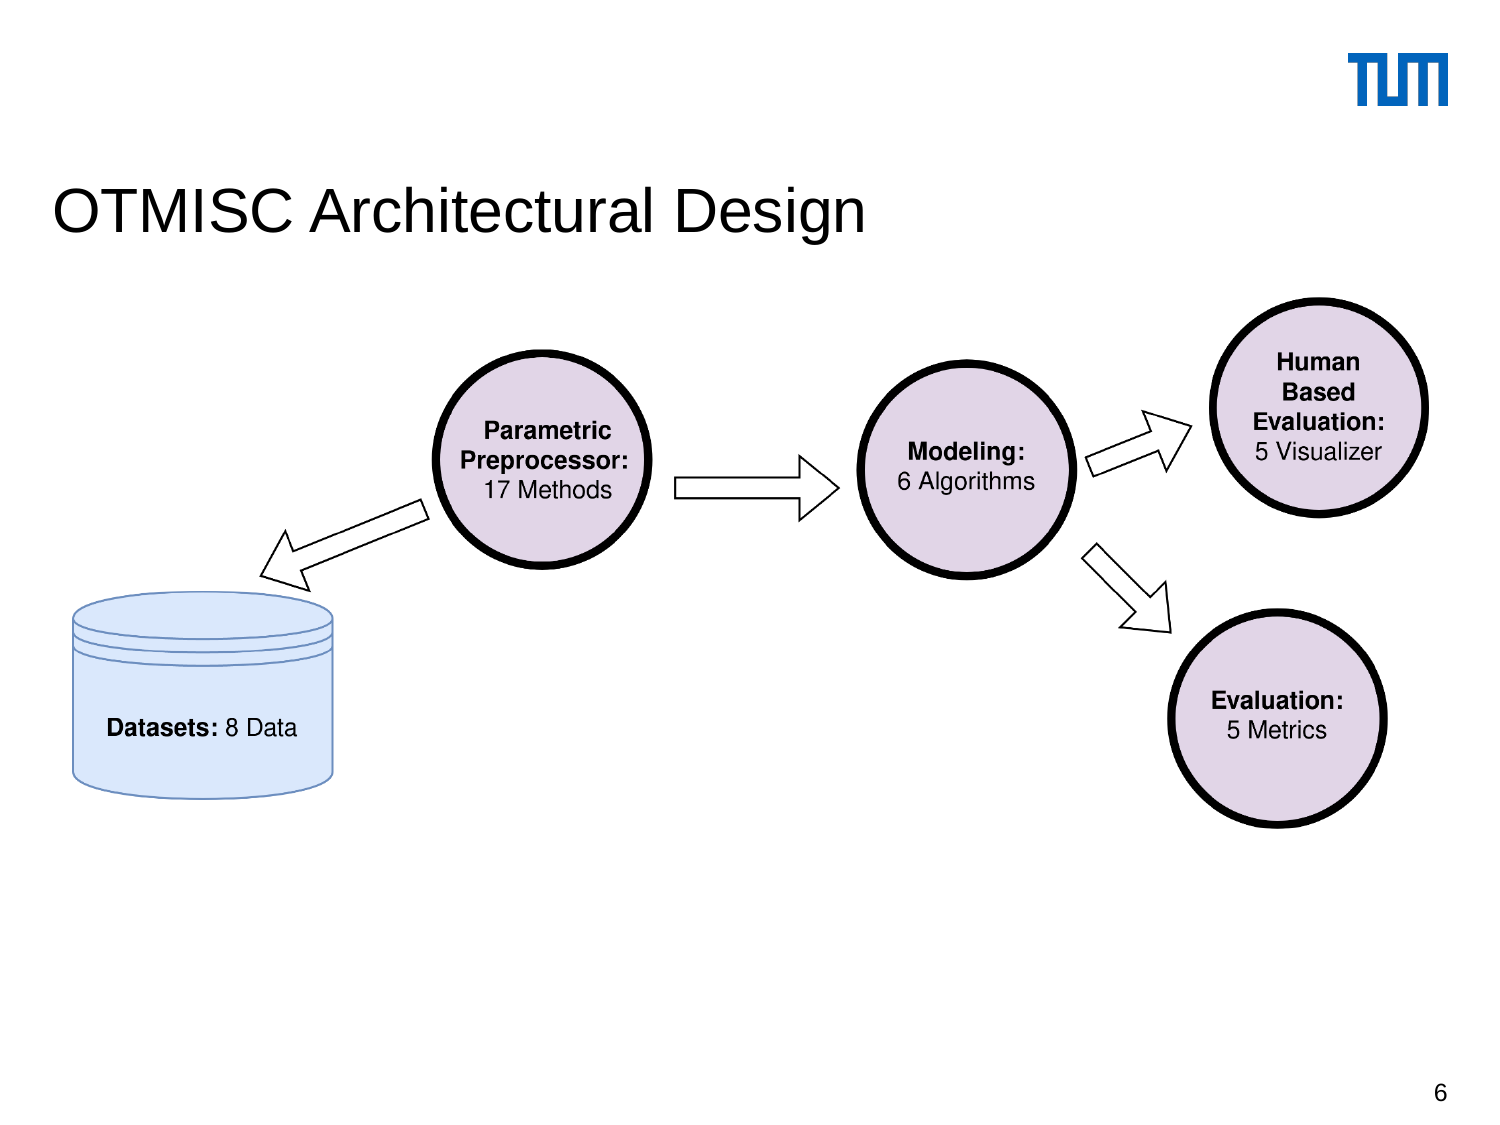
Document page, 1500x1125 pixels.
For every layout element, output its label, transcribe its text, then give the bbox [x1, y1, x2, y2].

picture [1348, 53, 1448, 106]
picture [71, 296, 1429, 829]
text_box OTMISC Architectural Design [52, 165, 1449, 233]
text_box ‹#› [1111, 1061, 1448, 1122]
